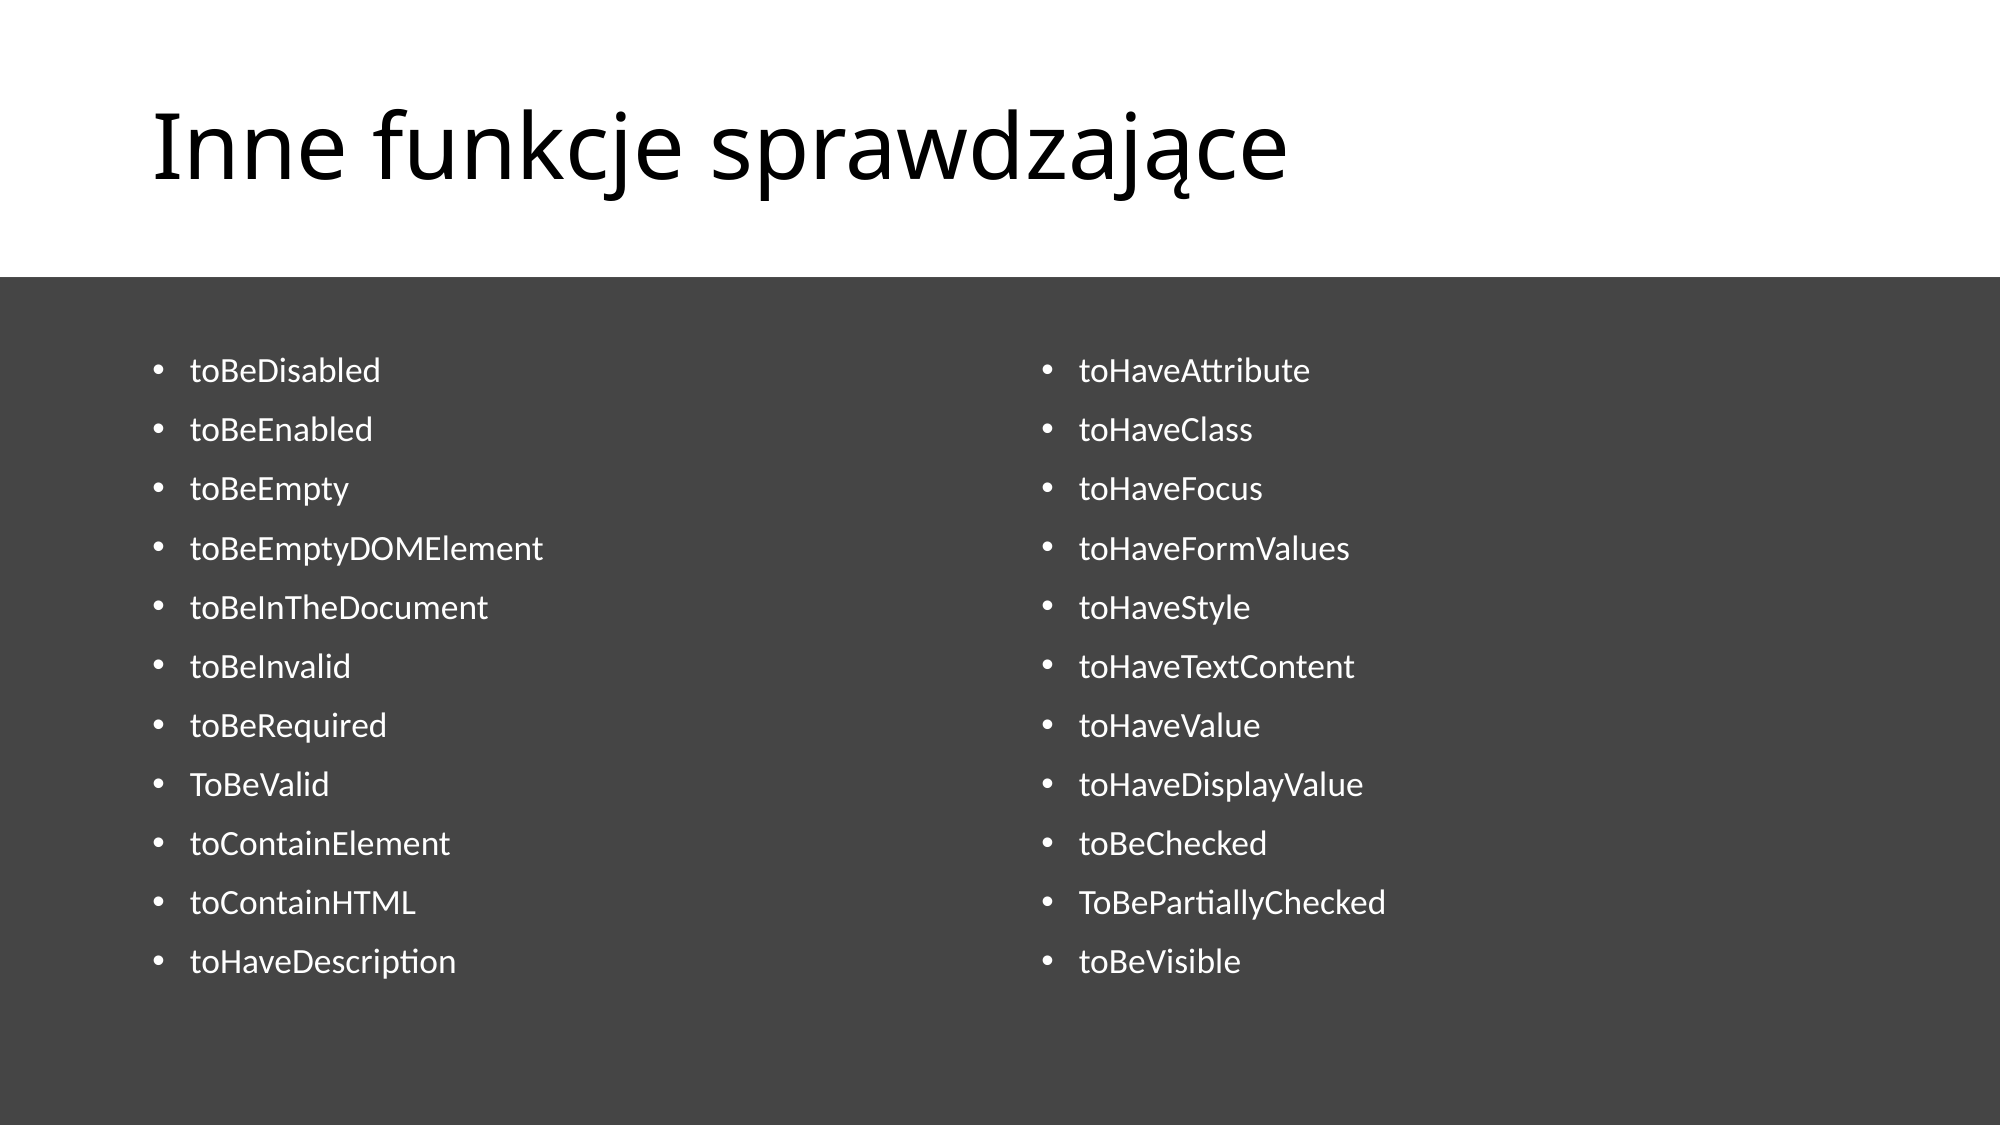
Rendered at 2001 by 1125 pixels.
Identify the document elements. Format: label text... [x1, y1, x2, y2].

list toHaveAttribute toHaveClass toHaveFocus toHaveFormValues toHaveStyle toHaveTextContent toHaveValue toHaveDisplayValue toBeChecked ToBePartiallyChecked toBeVisible [1026, 344, 1863, 1014]
list toBeDisabled toBeEnabled toBeEmpty toBeEmptyDOMElement toBeInTheDocument toBeInvalid toBeRequired ToBeValid toContainElement toContainHTML toHaveDescription [137, 344, 974, 1014]
title Inne funkcje sprawdzające [137, 59, 1863, 240]
text_box [0, 276, 2000, 1125]
text_box [0, 0, 2000, 276]
